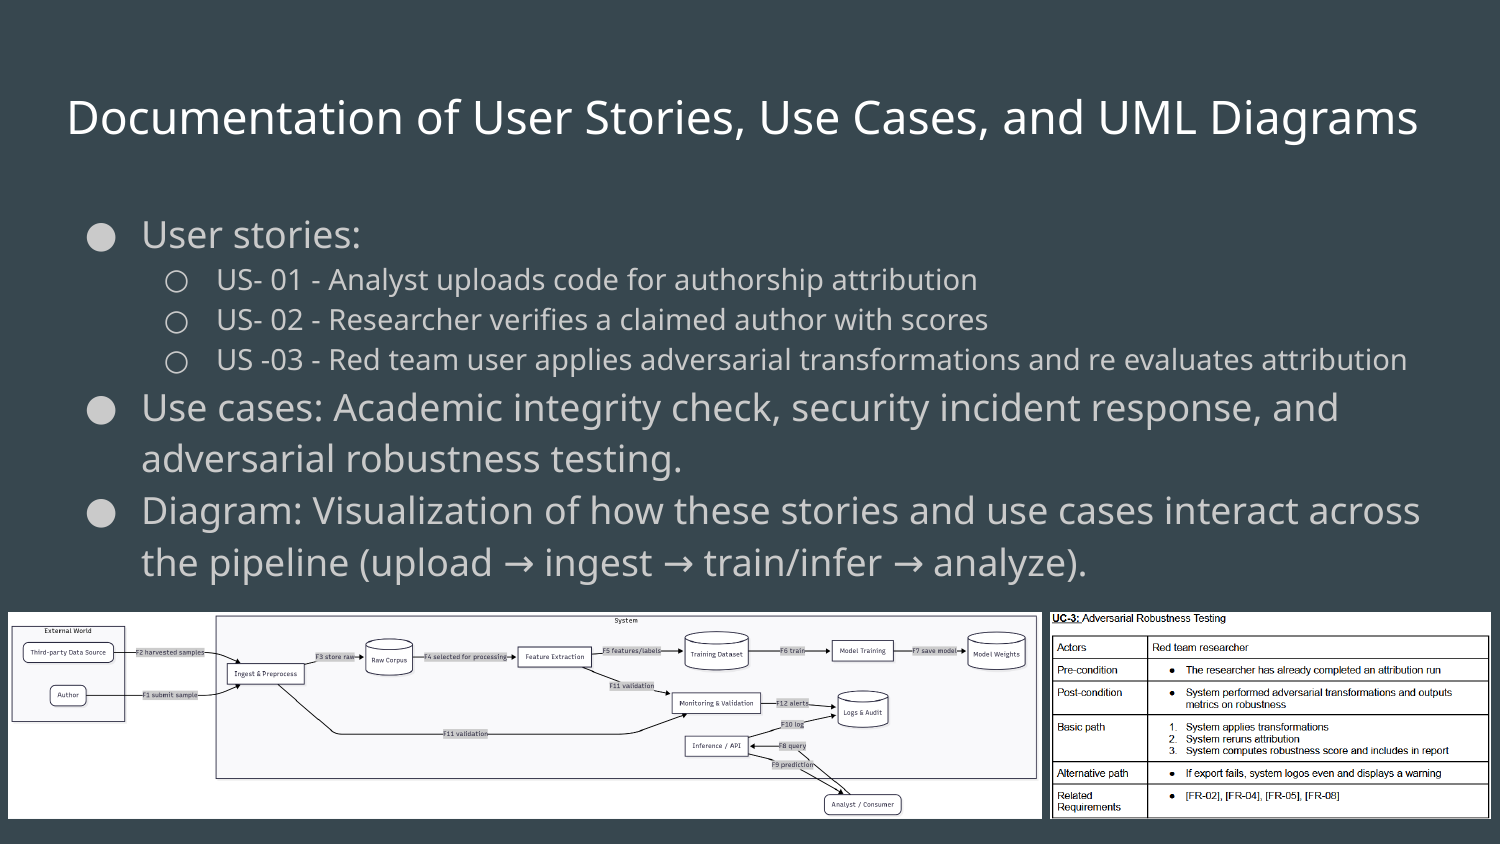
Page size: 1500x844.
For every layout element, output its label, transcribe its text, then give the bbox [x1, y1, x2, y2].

title Documentation of User Stories, Use Cases, and UML Diagrams [51, 72, 1449, 167]
picture [1049, 612, 1491, 819]
picture [7, 612, 1042, 819]
list User stories: US- 01 - Analyst uploads code for authorship attribution US- 02 - Researcher verifies a claimed author with scores US -03 - Red team user applies adversarial transformations and re evaluates attribution Use cases: Academic integrity check, security incident response, and adversarial robustness testing. Diagram: Visualization of how these stories and use cases interact across the pipeline (upload → ingest → train/infer → analyze). [51, 189, 1449, 614]
